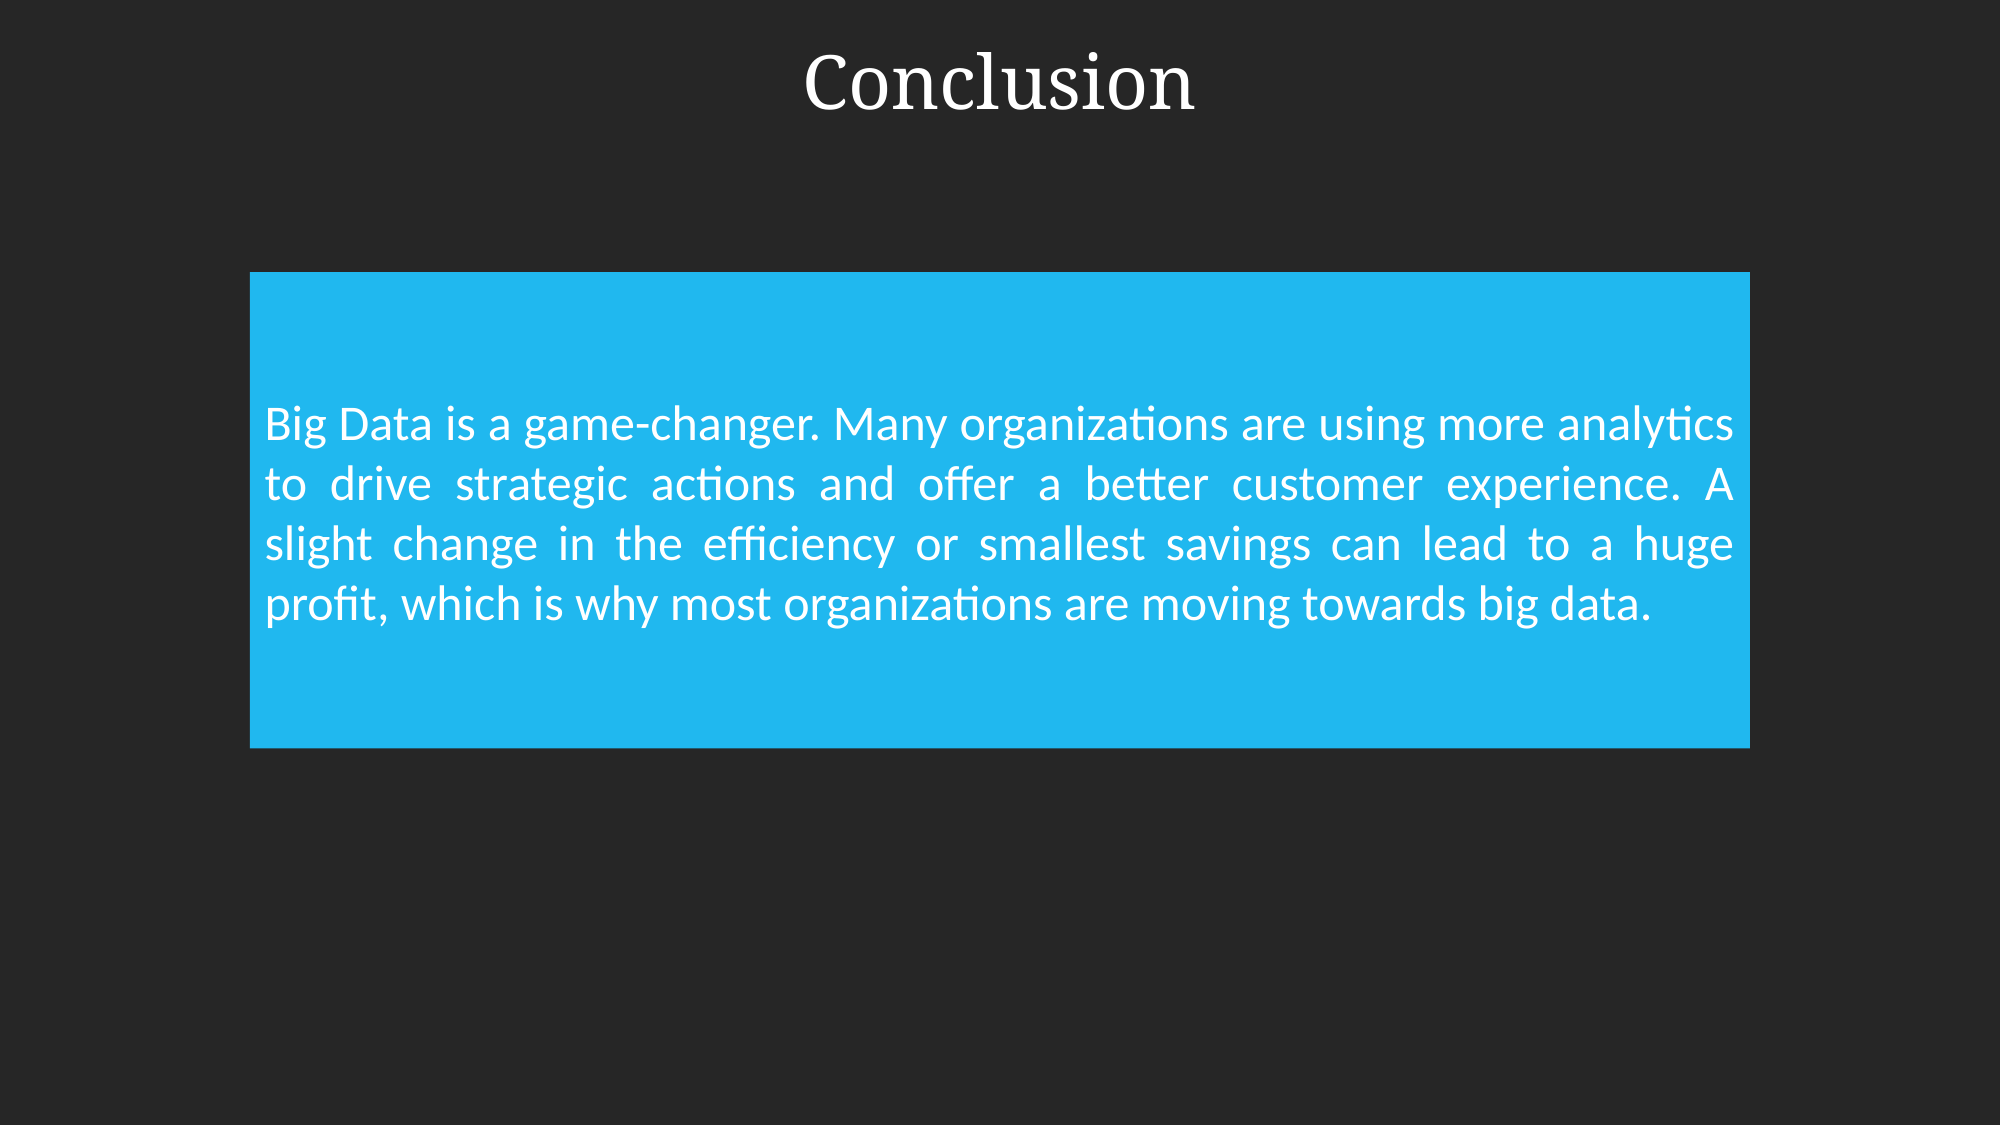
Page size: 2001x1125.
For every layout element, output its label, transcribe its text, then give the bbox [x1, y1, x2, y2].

text_box Big Data is a game-changer. Many organizations are using more analytics to drive strategic actions and offer a better customer experience. A slight change in the efficiency or smallest savings can lead to a huge profit, which is why most organizations are moving towards big data. [249, 271, 1751, 749]
text_box Conclusion [0, 27, 2000, 132]
